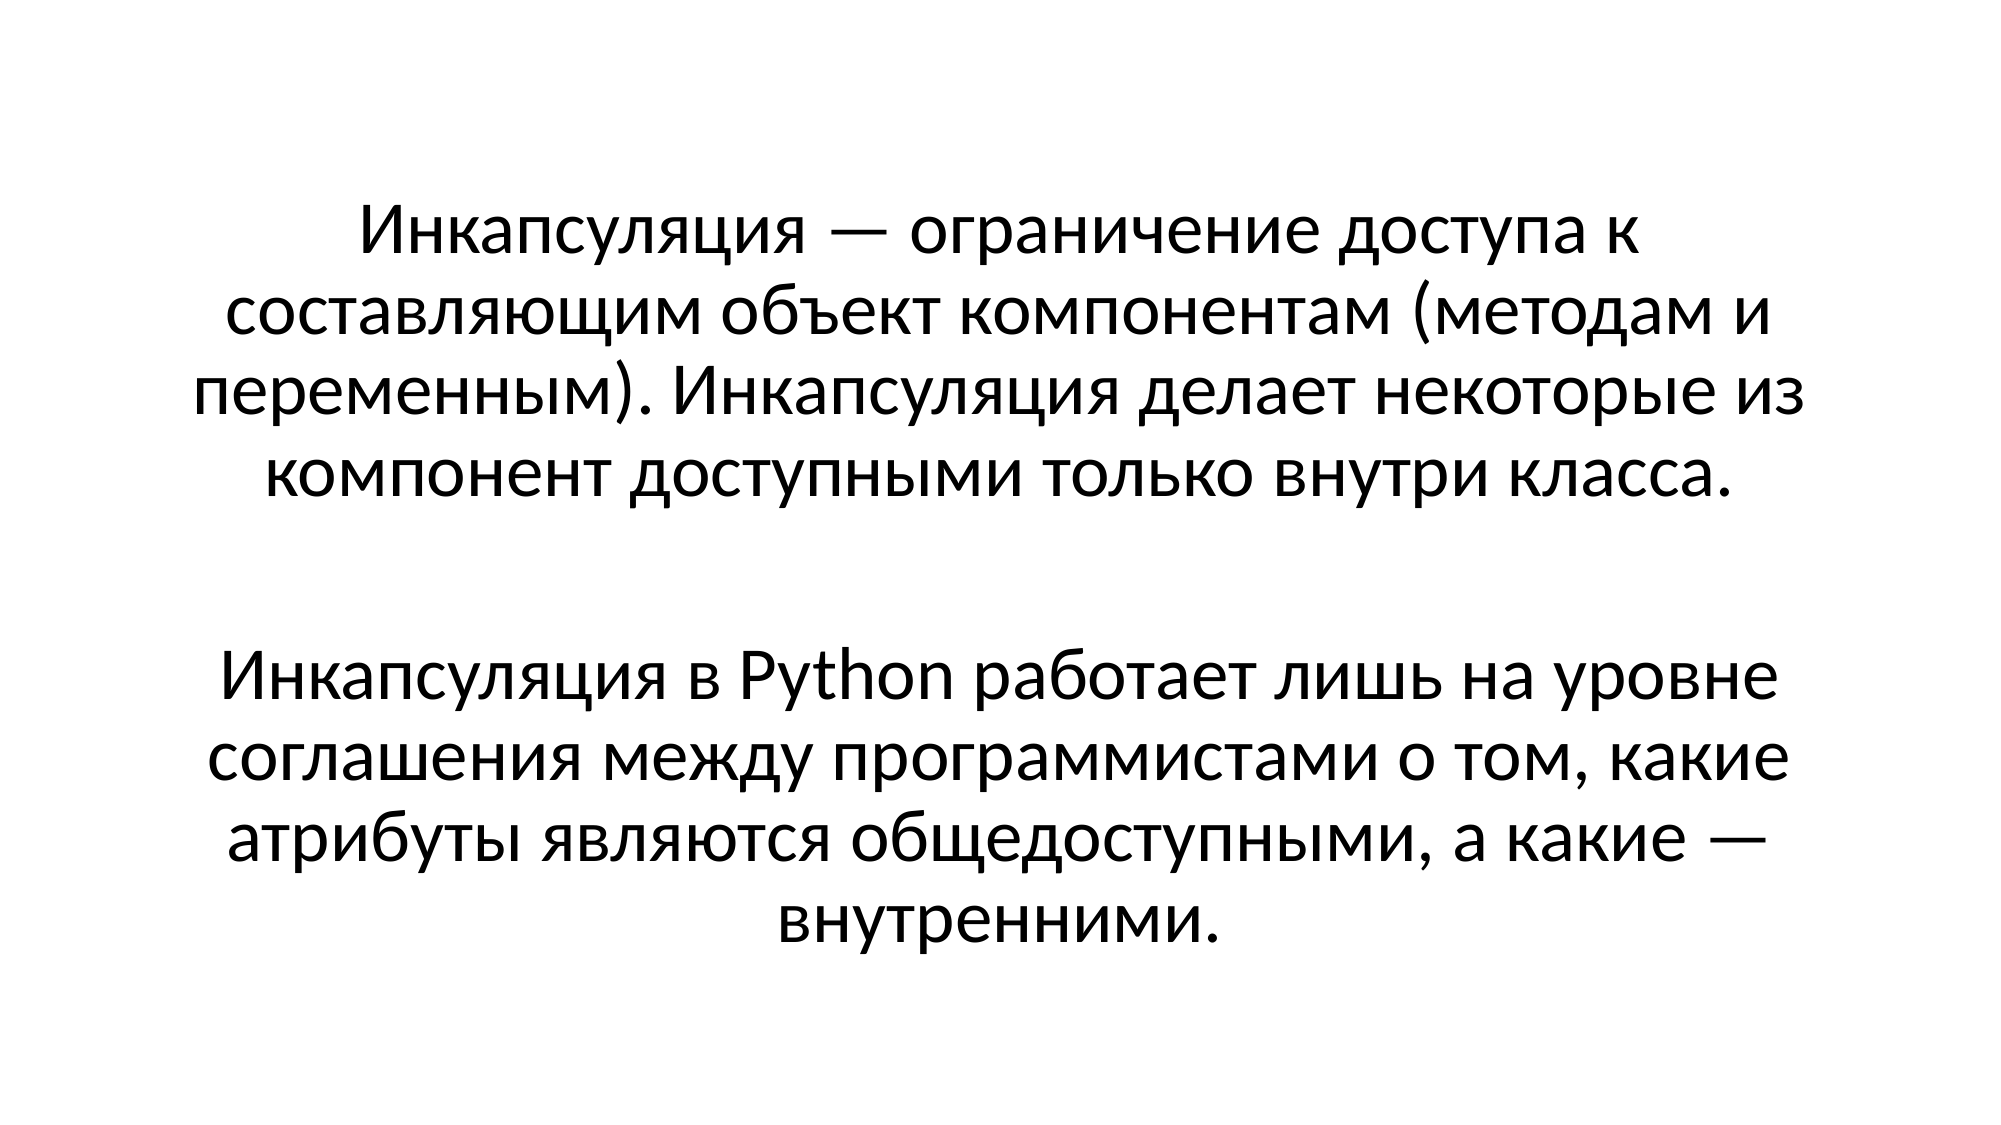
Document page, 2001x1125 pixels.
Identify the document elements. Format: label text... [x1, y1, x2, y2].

list Инкапсуляция — ограничение доступа к составляющим объект компонентам (методам и переменным). Инкапсуляция делает некоторые из компонент доступными только внутри класса. Инкапсуляция в Python работает лишь на уровне соглашения между программистами о том, какие атрибуты являются общедоступными, а какие — внутренними. [137, 70, 1863, 1073]
